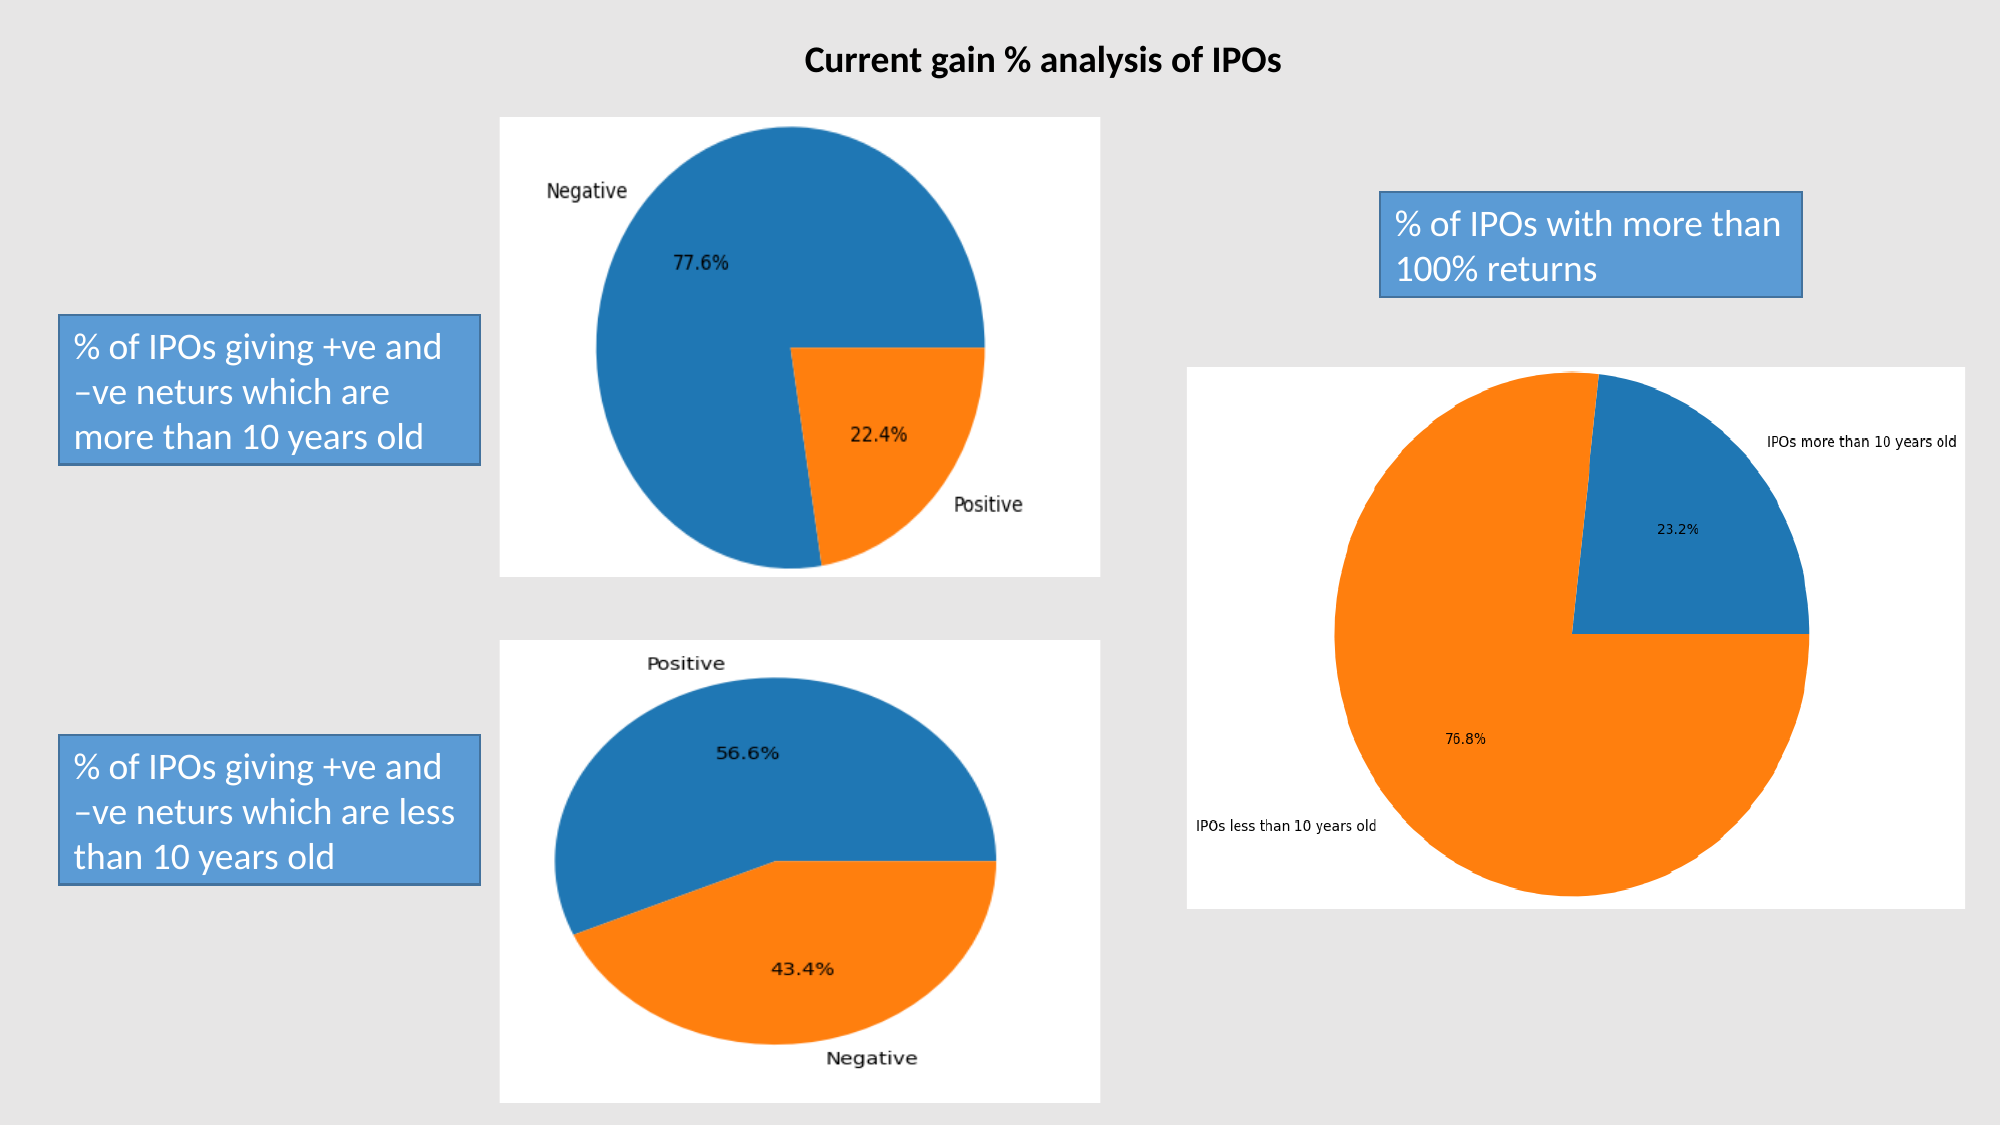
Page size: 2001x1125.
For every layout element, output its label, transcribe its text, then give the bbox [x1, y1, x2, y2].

picture [499, 117, 1101, 577]
text_box Current gain % analysis of IPOs [358, 27, 1737, 88]
text_box % of IPOs giving +ve and –ve neturs which are more than 10 years old [58, 314, 481, 466]
text_box % of IPOs with more than 100% returns [1379, 191, 1803, 298]
picture [499, 640, 1101, 1103]
picture [1186, 367, 1966, 909]
text_box % of IPOs giving +ve and –ve neturs which are less than 10 years old [58, 734, 481, 886]
